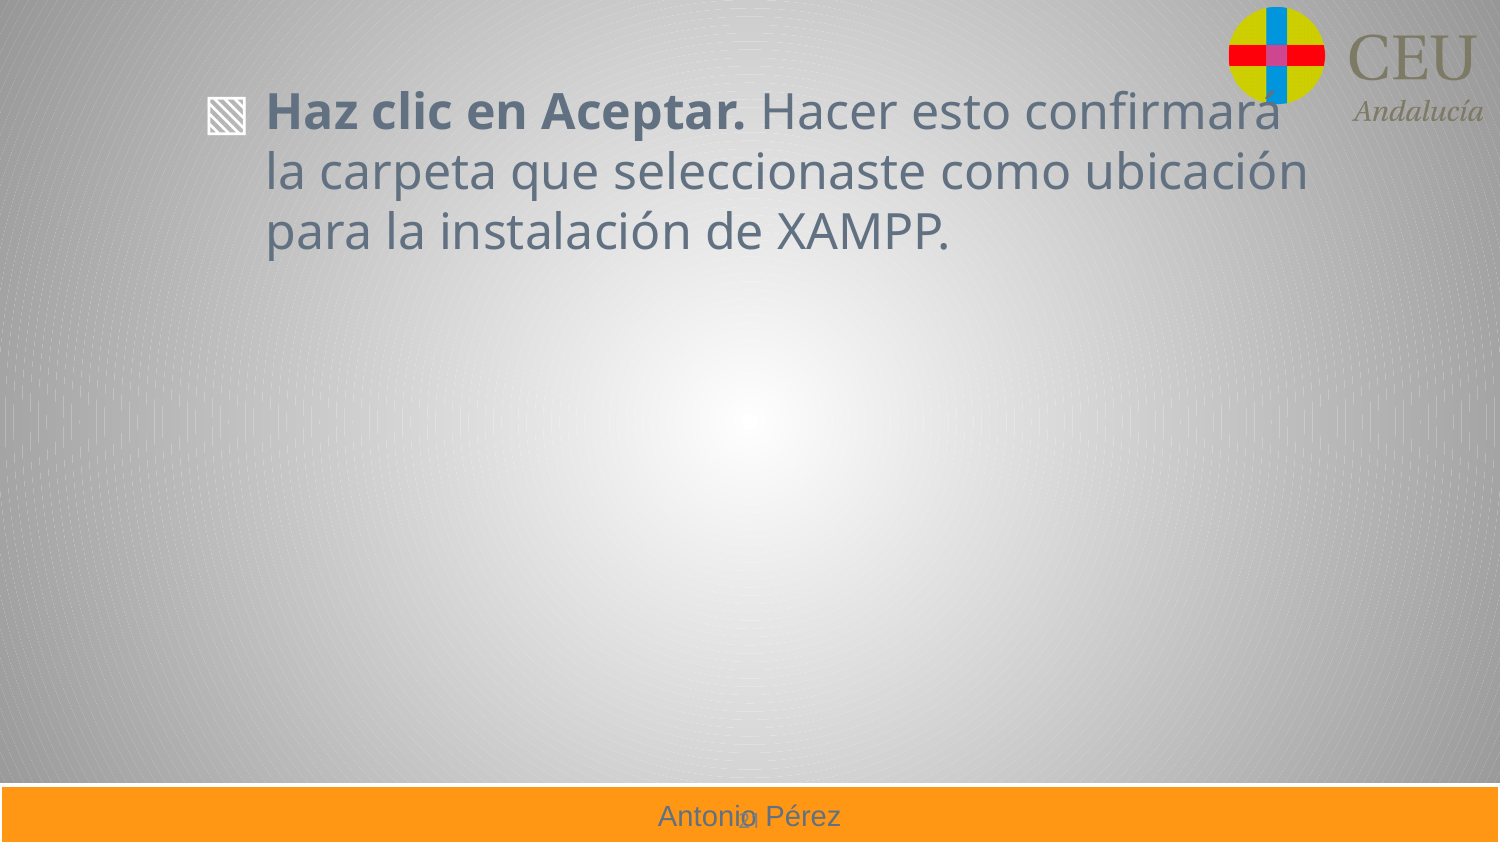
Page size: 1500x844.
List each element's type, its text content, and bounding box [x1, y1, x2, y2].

picture [1216, 0, 1500, 137]
text_box Haz clic en Aceptar. Hacer esto confirmará la carpeta que seleccionaste como ubicación para la instalación de XAMPP. [175, 64, 1334, 488]
slide_number 21 [705, 792, 795, 844]
